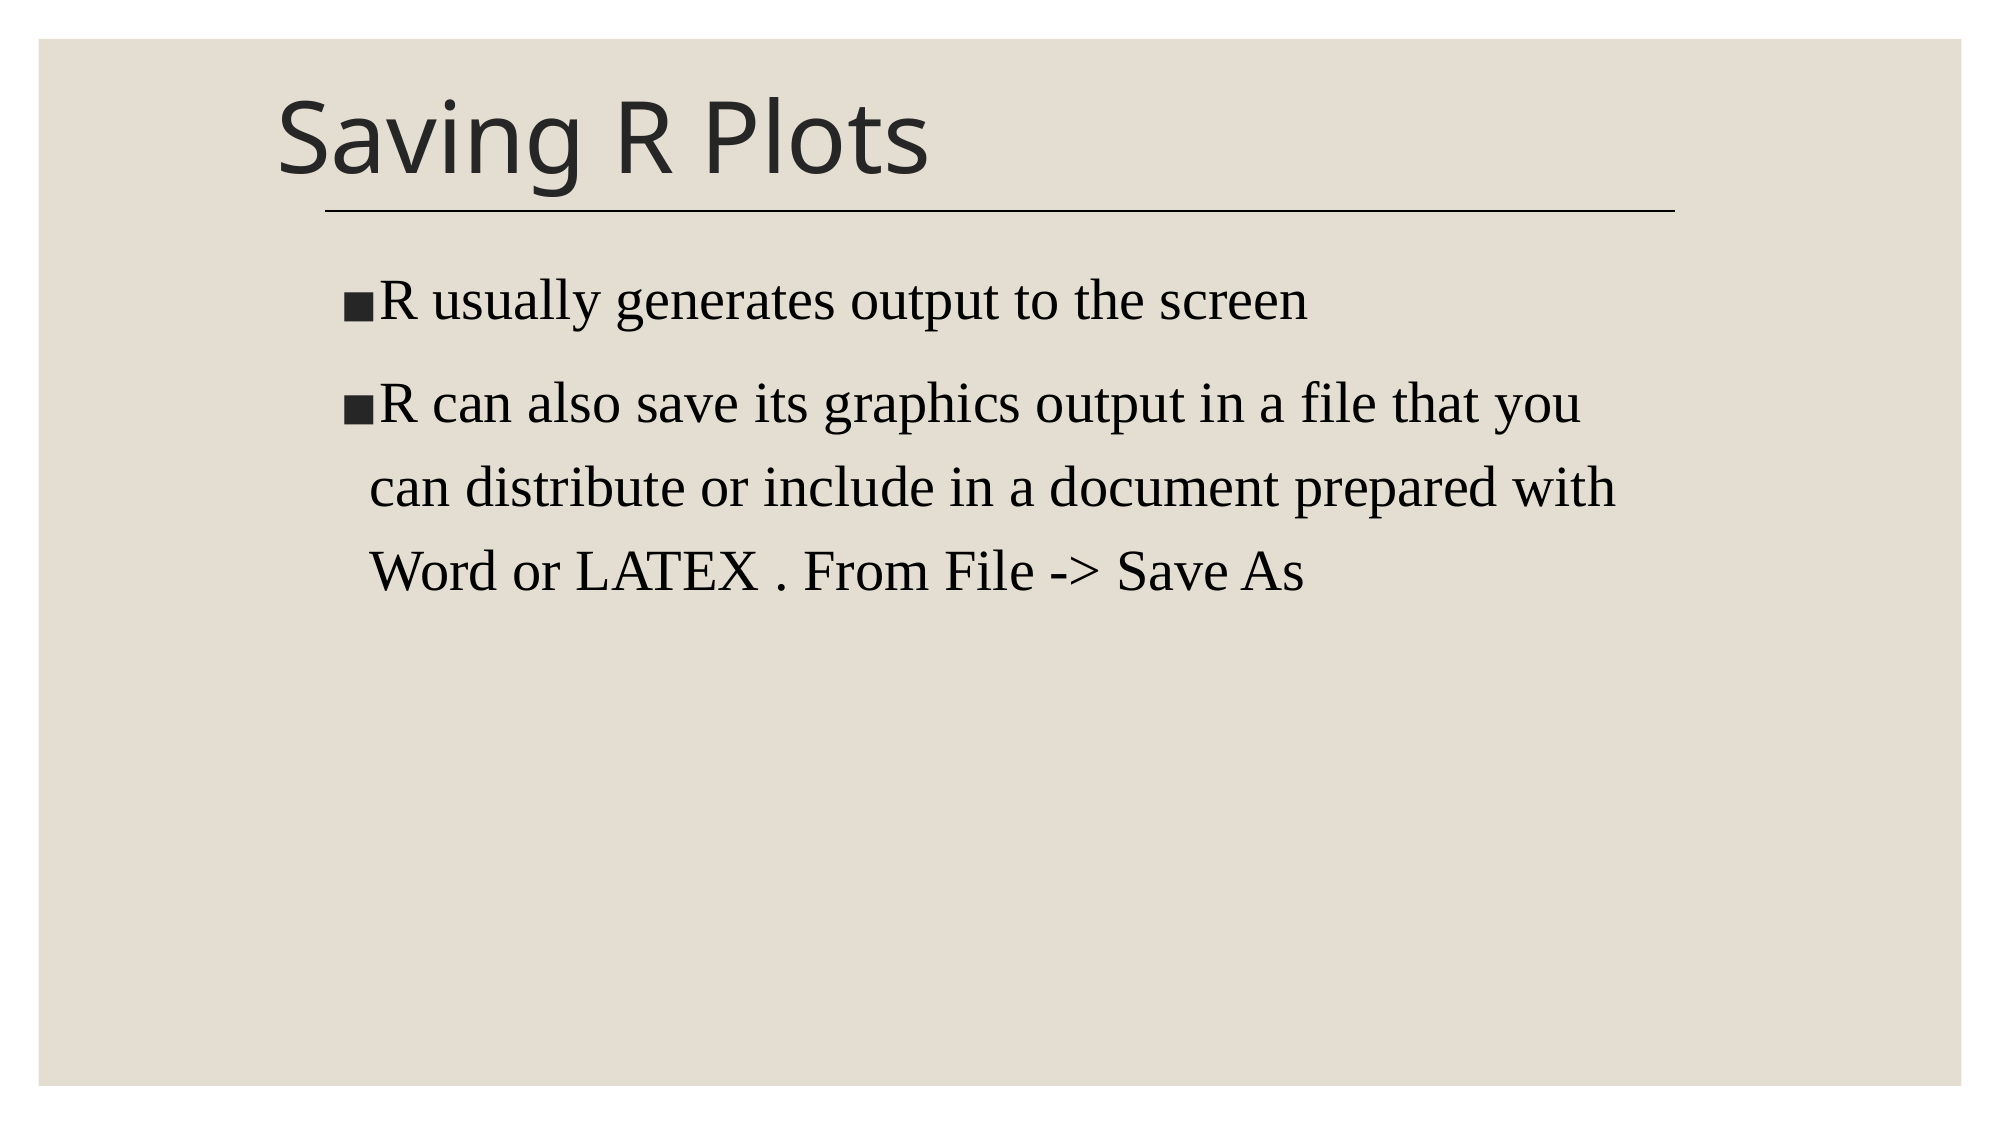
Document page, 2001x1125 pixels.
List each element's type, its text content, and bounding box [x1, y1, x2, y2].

title Saving R Plots [260, 28, 1911, 254]
list R usually generates output to the screen R can also save its graphics output in a file that you can distribute or include in a document prepared with Word or LATEX . From File -> Save As [324, 240, 1675, 1097]
